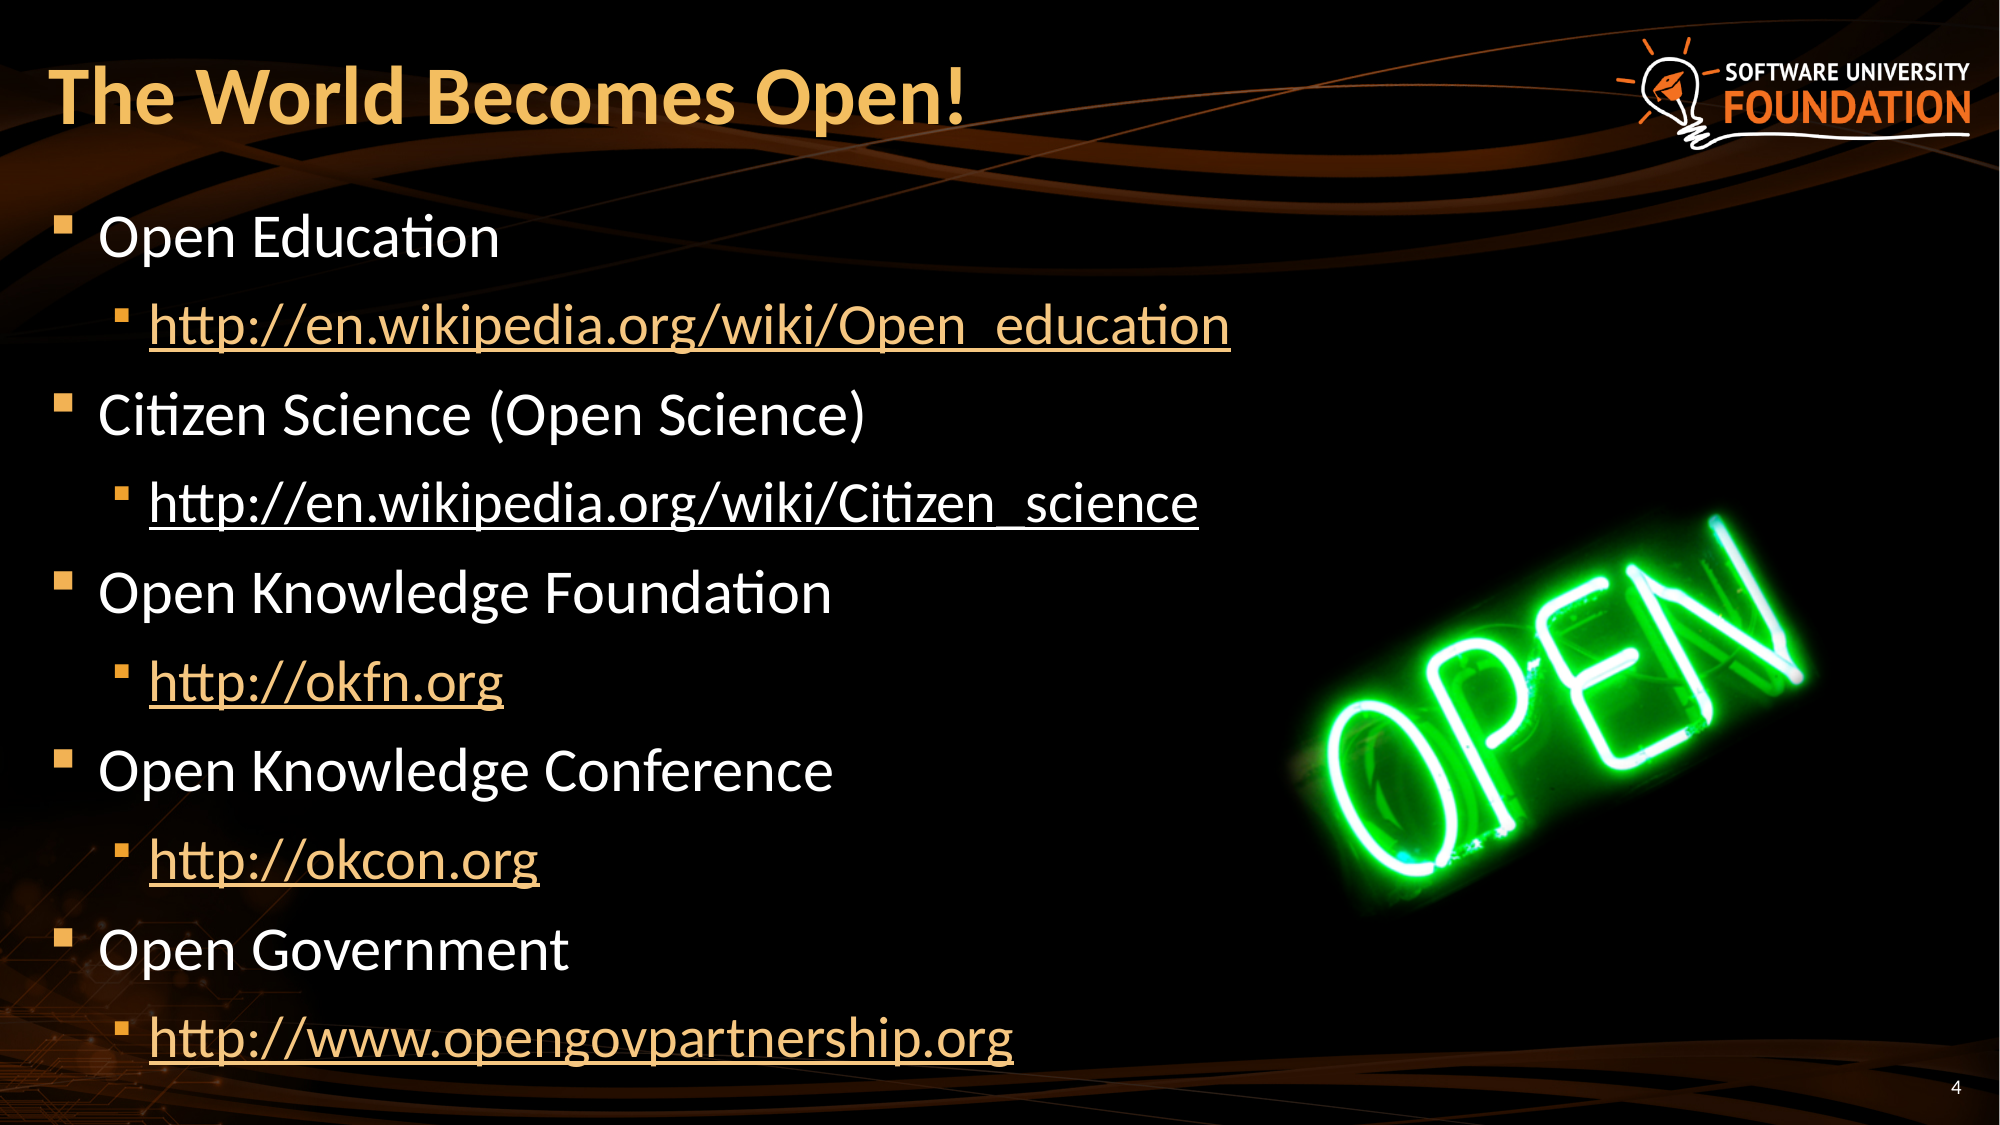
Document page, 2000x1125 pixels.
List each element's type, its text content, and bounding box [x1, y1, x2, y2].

list Open Education http://en.wikipedia.org/wiki/Open_education Citizen Science (Open Science) http://en.wikipedia.org/wiki/Citizen_science Open Knowledge Foundation http://okfn.org Open Knowledge Conference http://okcon.org Open Government http://www.opengovpartnership.org [31, 188, 1968, 1103]
title The World Becomes Open! [30, 6, 1602, 189]
picture [0, 0, 2000, 1125]
